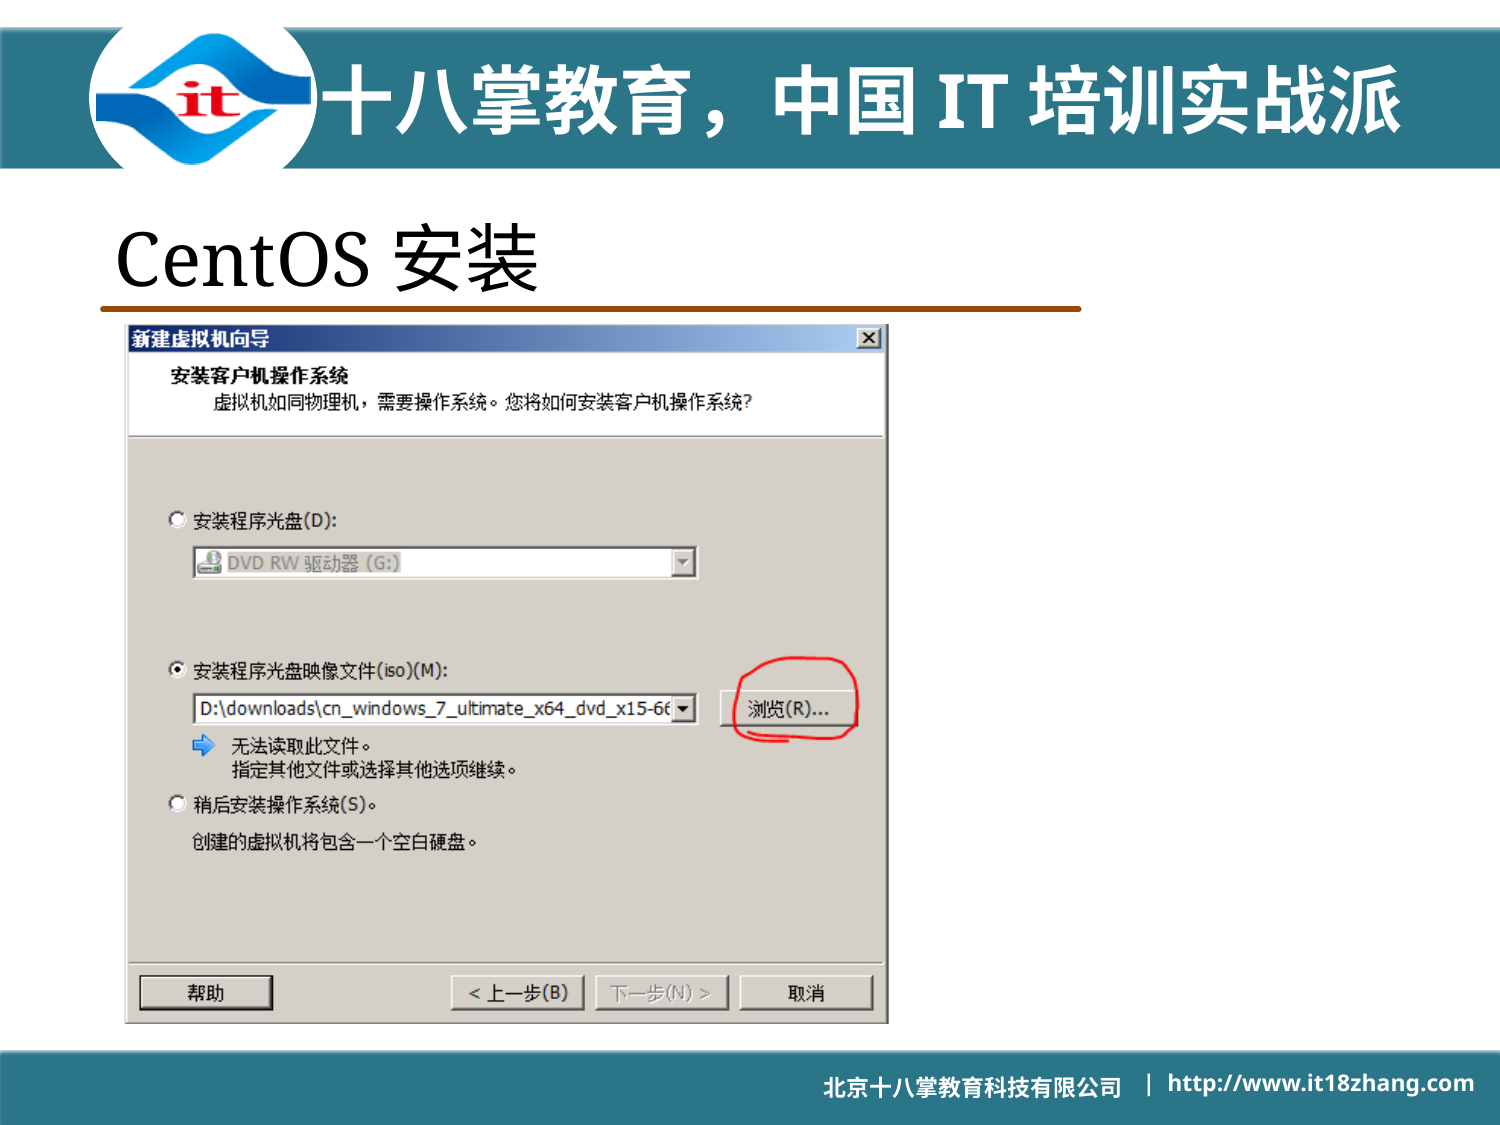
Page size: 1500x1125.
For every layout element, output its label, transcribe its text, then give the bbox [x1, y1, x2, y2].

title CentOS安装 [100, 204, 1424, 303]
picture [123, 324, 892, 1024]
picture [96, 33, 311, 165]
